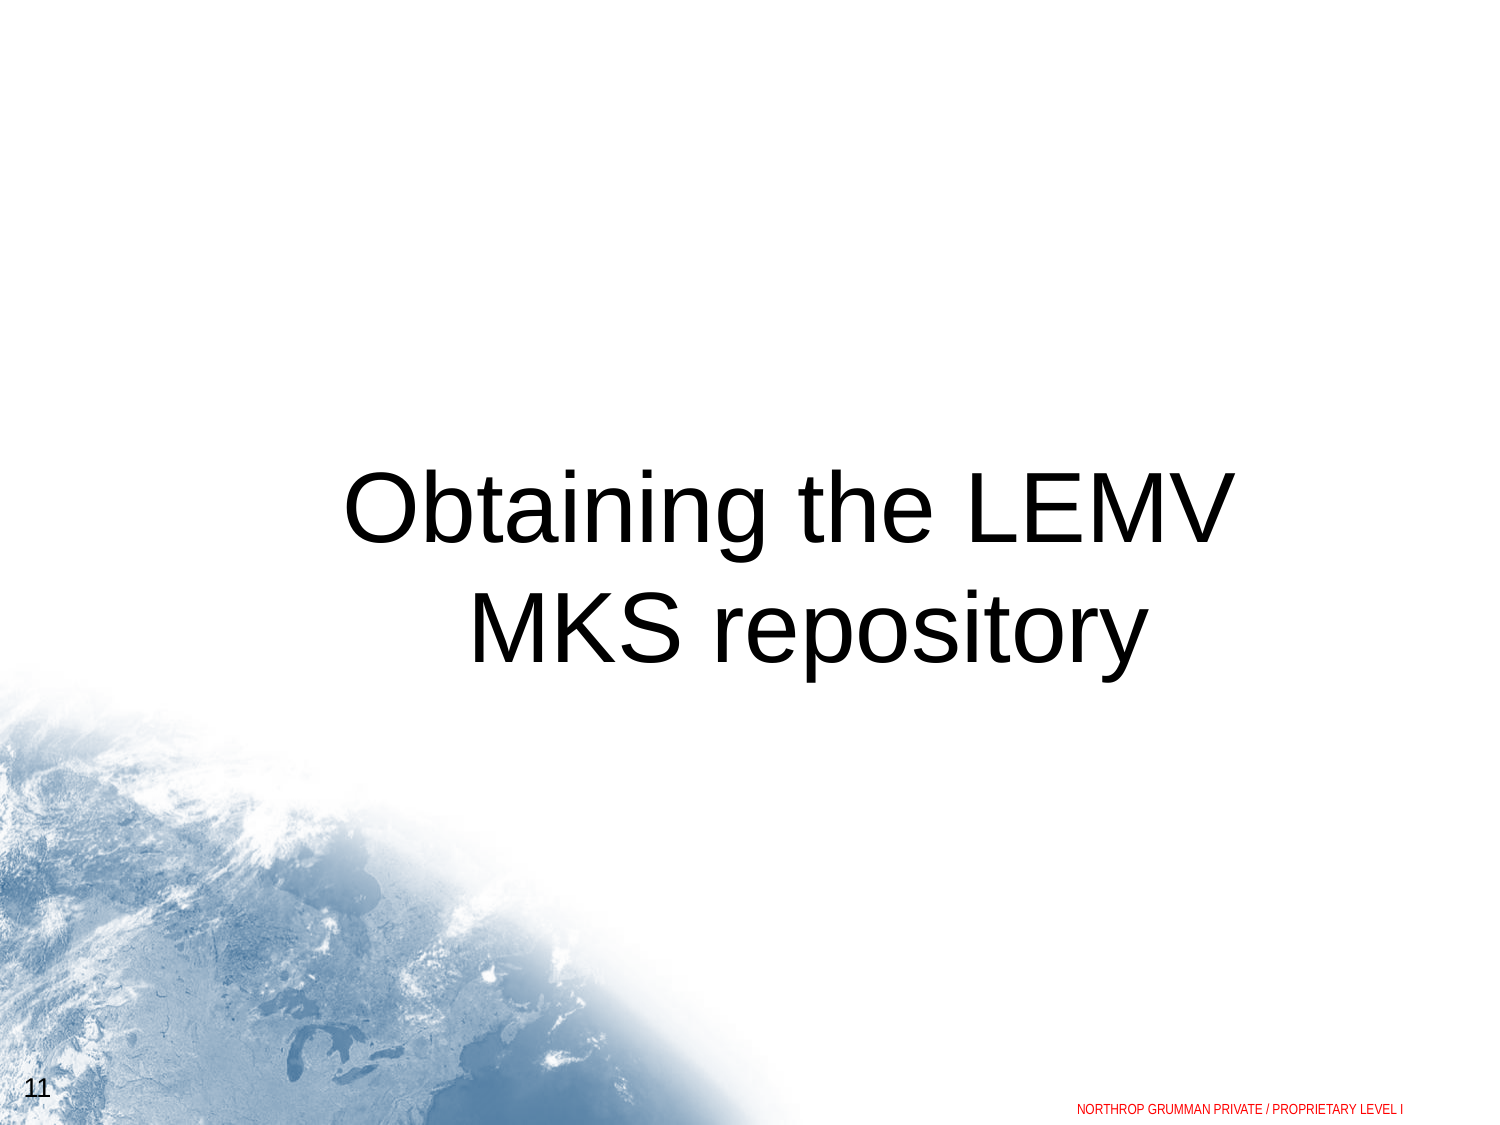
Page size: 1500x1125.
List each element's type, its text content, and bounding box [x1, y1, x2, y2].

footer NORTHROP GRUMMAN PRIVATE / PROPRIETARY LEVEL I [752, 1092, 1419, 1125]
slide_number 11 [4, 1062, 71, 1112]
list Obtaining the LEMV MKS repository [317, 372, 1263, 753]
